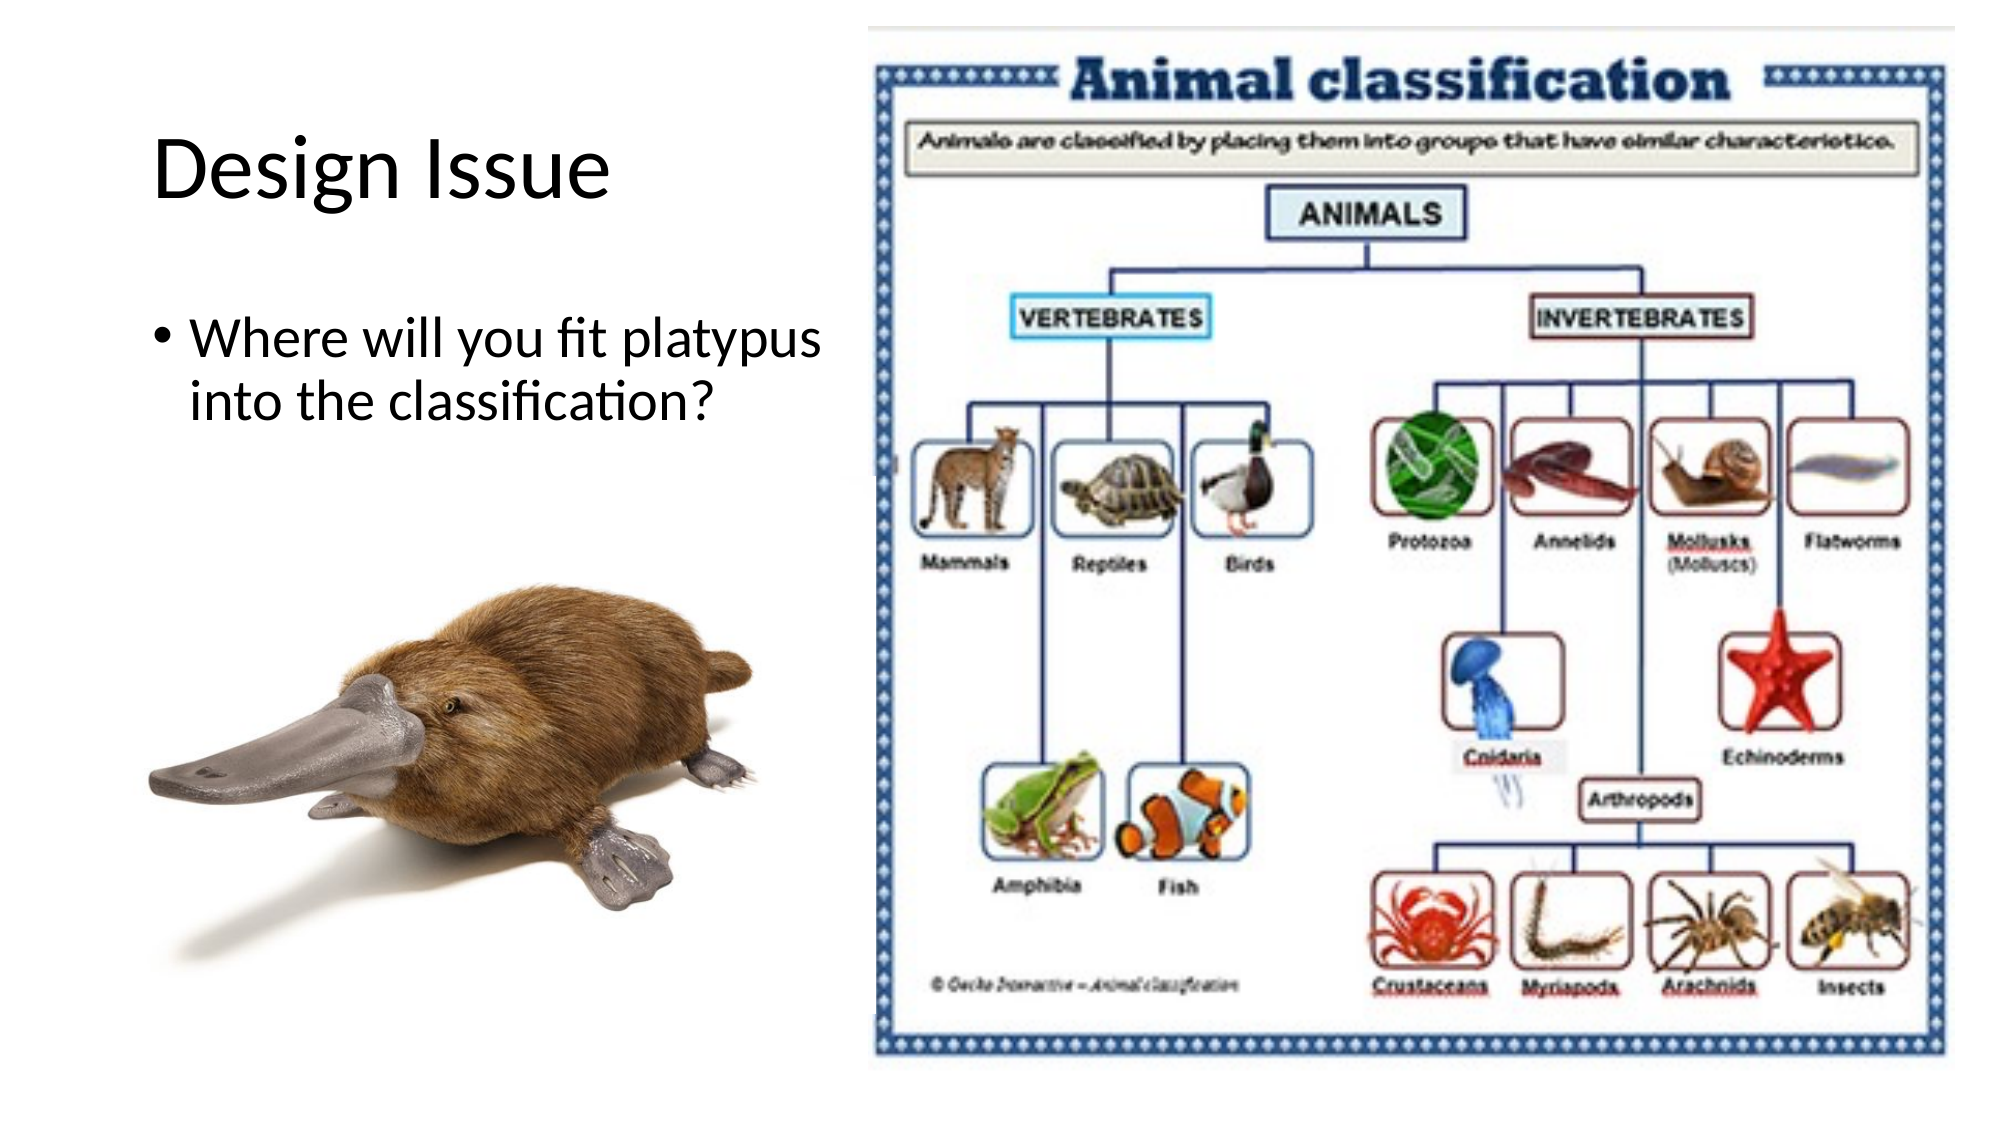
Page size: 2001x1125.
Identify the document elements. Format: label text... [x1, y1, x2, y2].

title Design Issue [137, 59, 862, 278]
picture [26, 26, 1955, 1074]
list Where will you fit platypus into the classification? [137, 299, 849, 474]
